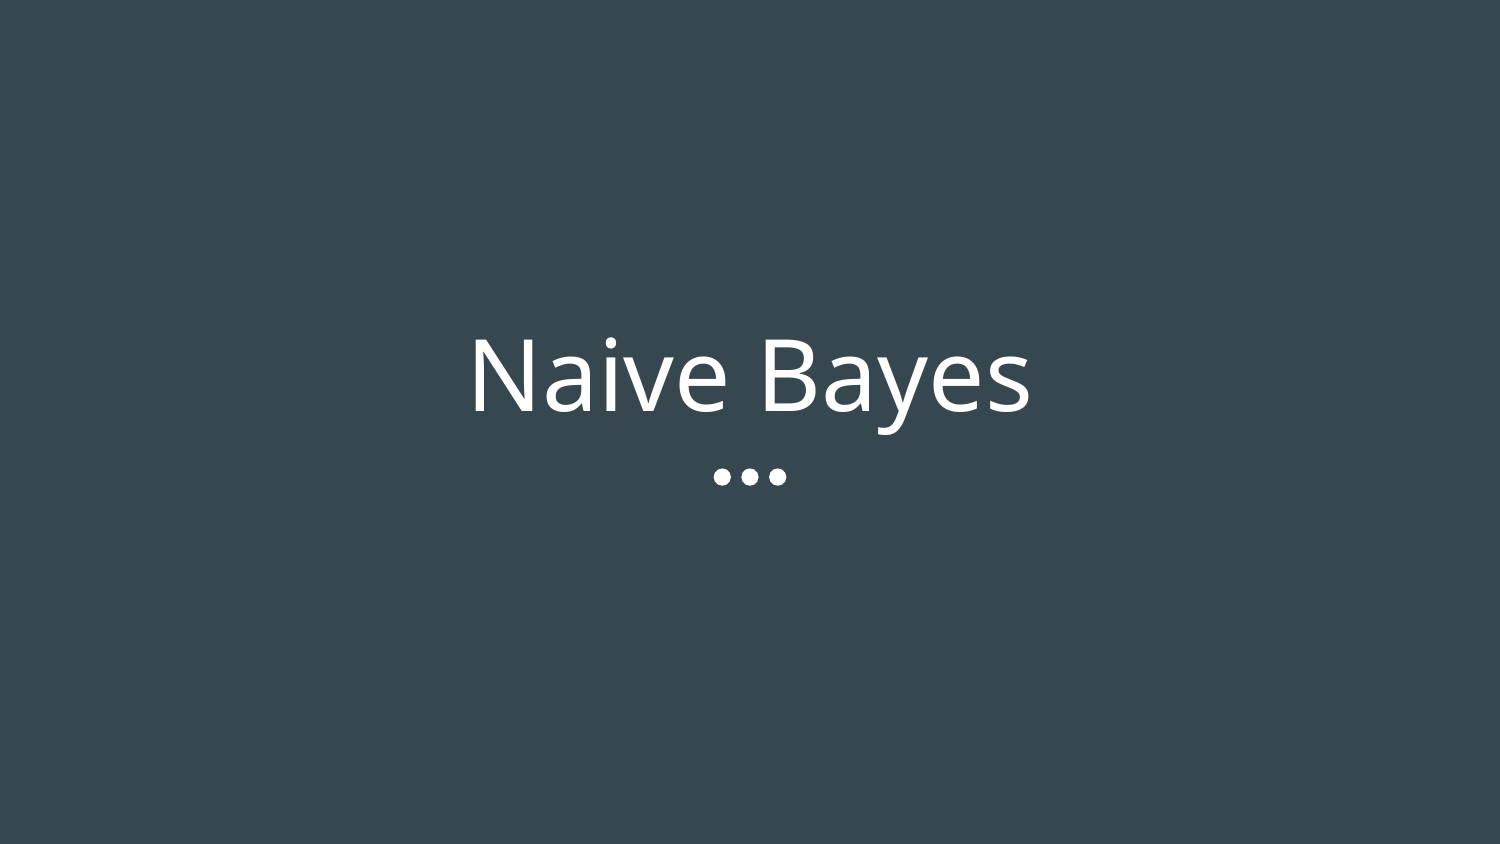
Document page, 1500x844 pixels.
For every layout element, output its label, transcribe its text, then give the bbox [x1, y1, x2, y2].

title Naive Bayes [110, 162, 1390, 447]
